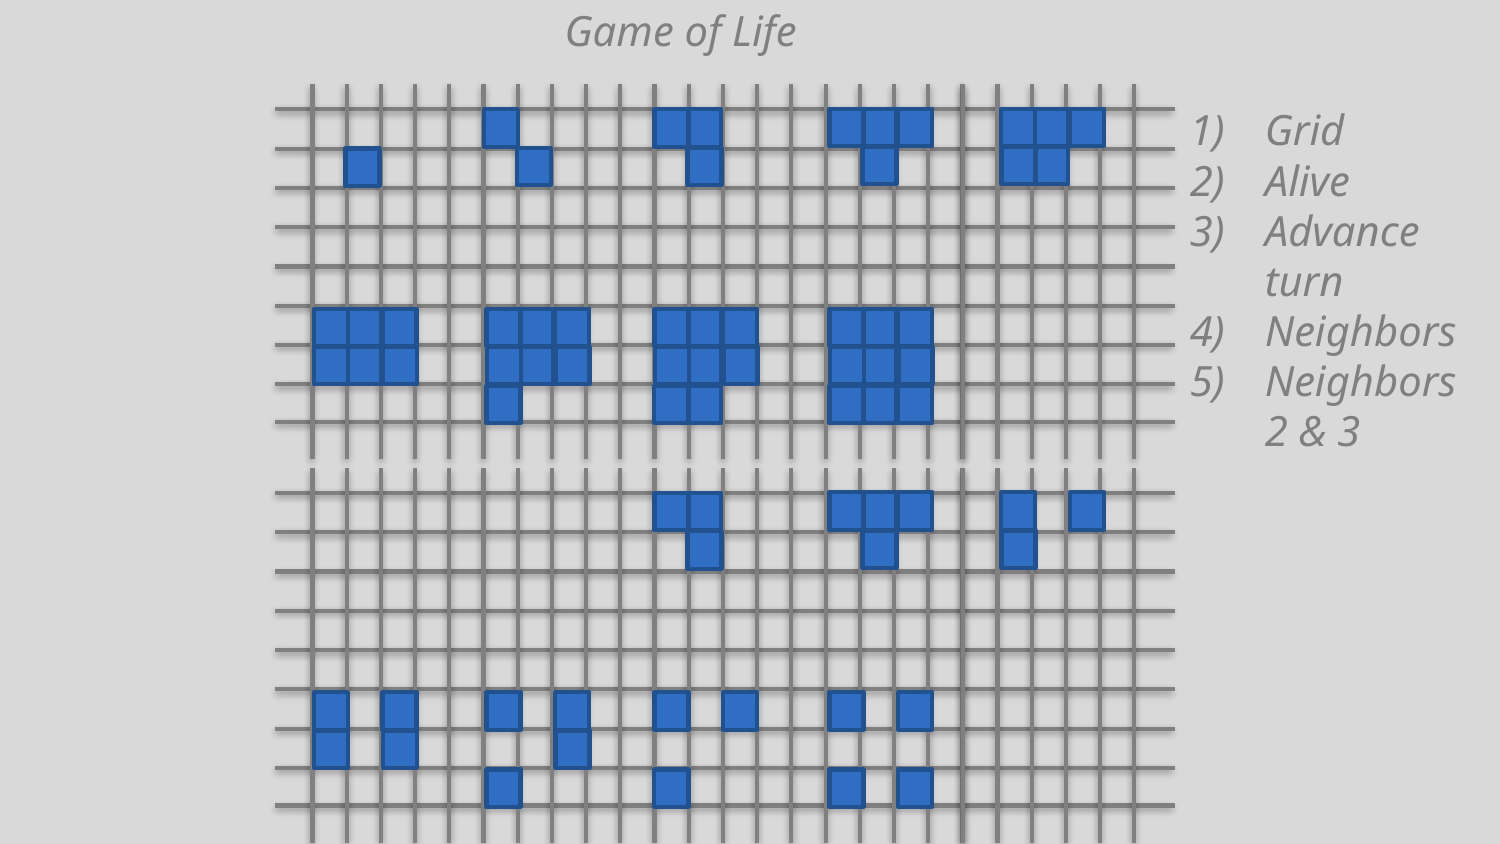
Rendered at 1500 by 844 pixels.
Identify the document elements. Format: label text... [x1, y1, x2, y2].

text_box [316, 109, 342, 423]
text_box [420, 492, 444, 806]
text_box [865, 109, 889, 423]
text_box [1037, 109, 1061, 423]
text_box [420, 109, 444, 423]
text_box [693, 109, 718, 423]
text_box Grid Alive Advance turn Neighbors Neighbors 2 & 3 [1174, 96, 1488, 462]
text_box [932, 109, 956, 423]
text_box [274, 492, 308, 806]
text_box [488, 109, 513, 423]
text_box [728, 109, 752, 423]
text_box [762, 109, 787, 423]
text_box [1070, 492, 1095, 806]
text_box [831, 492, 855, 806]
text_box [831, 109, 855, 423]
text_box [1104, 109, 1130, 423]
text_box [624, 109, 650, 423]
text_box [796, 492, 821, 806]
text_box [454, 492, 479, 806]
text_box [590, 492, 615, 806]
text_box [796, 109, 821, 423]
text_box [762, 492, 787, 806]
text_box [1002, 492, 1027, 806]
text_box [454, 109, 479, 423]
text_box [523, 492, 547, 806]
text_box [386, 109, 410, 423]
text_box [488, 492, 513, 806]
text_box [728, 492, 752, 806]
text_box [557, 109, 581, 423]
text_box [1070, 109, 1095, 423]
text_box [624, 492, 650, 806]
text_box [386, 492, 410, 806]
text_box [865, 492, 889, 806]
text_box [523, 109, 547, 423]
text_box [659, 492, 684, 806]
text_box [351, 109, 376, 423]
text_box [590, 109, 615, 423]
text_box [1138, 492, 1176, 806]
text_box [1037, 492, 1061, 806]
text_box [274, 109, 308, 423]
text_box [1002, 109, 1027, 423]
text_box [557, 492, 581, 806]
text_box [1104, 492, 1130, 806]
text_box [693, 492, 718, 806]
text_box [898, 492, 923, 806]
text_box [351, 492, 376, 806]
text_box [659, 109, 684, 423]
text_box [969, 109, 993, 423]
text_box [969, 492, 993, 806]
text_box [1138, 109, 1176, 423]
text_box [932, 492, 956, 806]
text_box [316, 492, 342, 806]
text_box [898, 109, 923, 423]
text_box Game of Life [549, 0, 938, 62]
